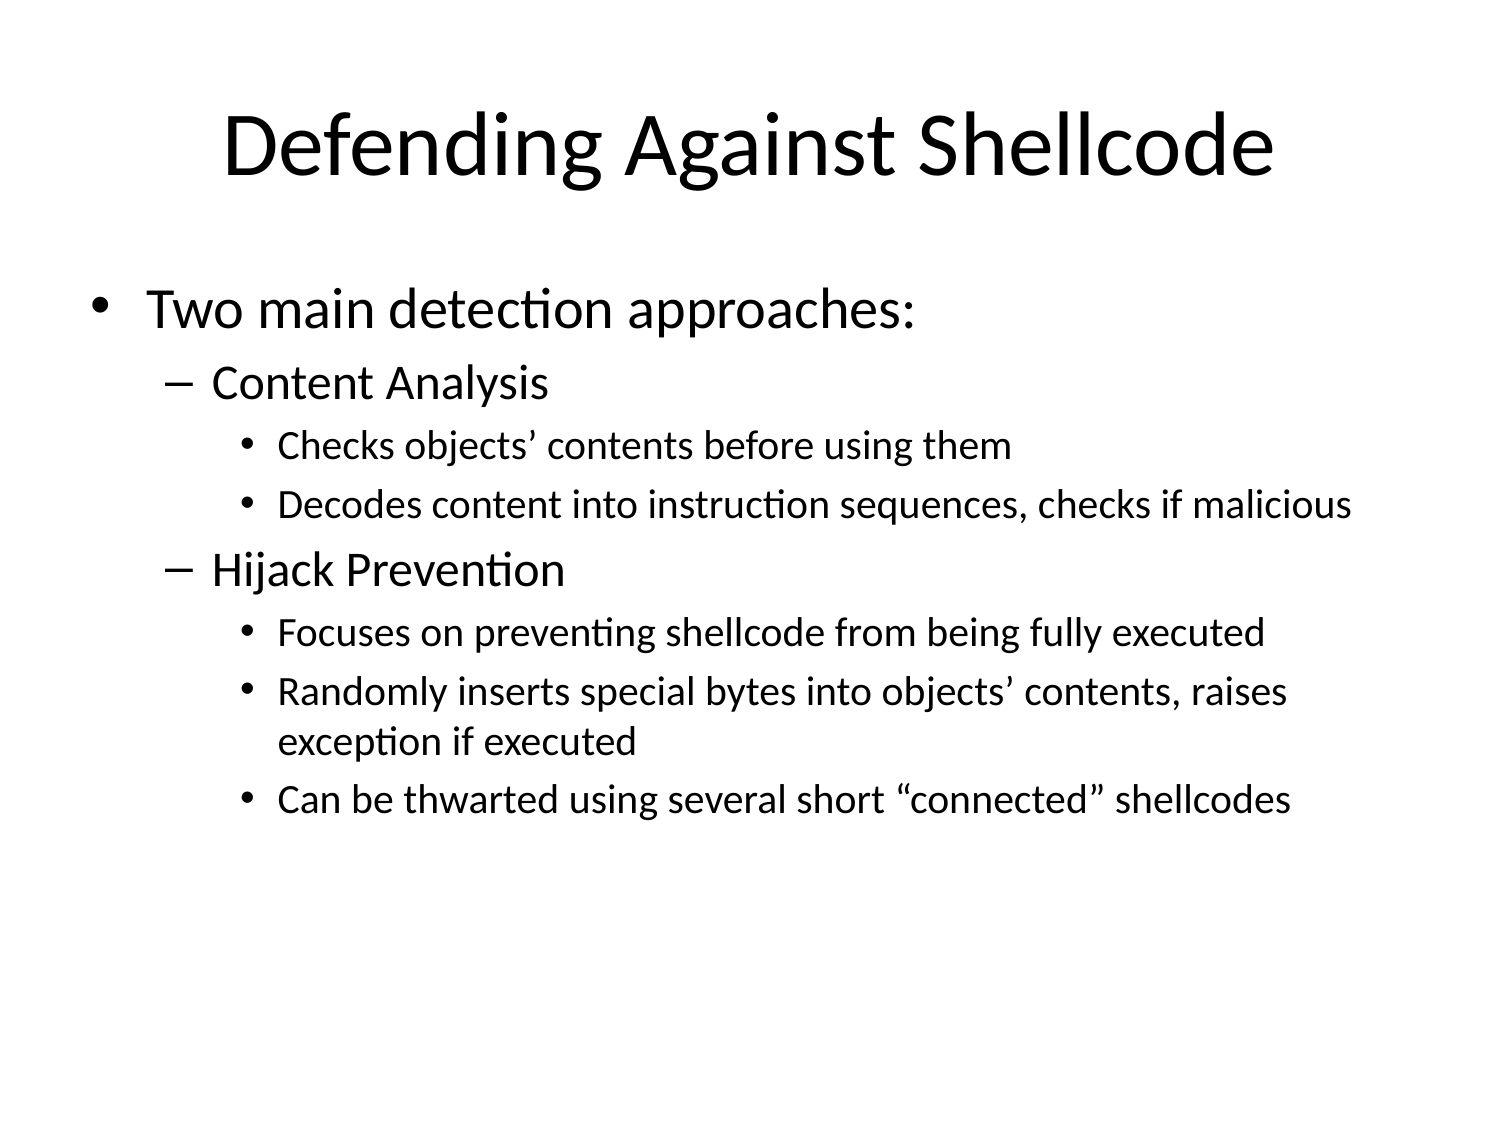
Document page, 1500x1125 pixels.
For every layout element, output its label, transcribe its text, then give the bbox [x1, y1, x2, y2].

list Two main detection approaches: Content Analysis Checks objects’ contents before using them Decodes content into instruction sequences, checks if malicious Hijack Prevention Focuses on preventing shellcode from being fully executed Randomly inserts special bytes into objects’ contents, raises exception if executed Can be thwarted using several short “connected” shellcodes [75, 262, 1425, 1005]
title Defending Against Shellcode [75, 45, 1425, 233]
